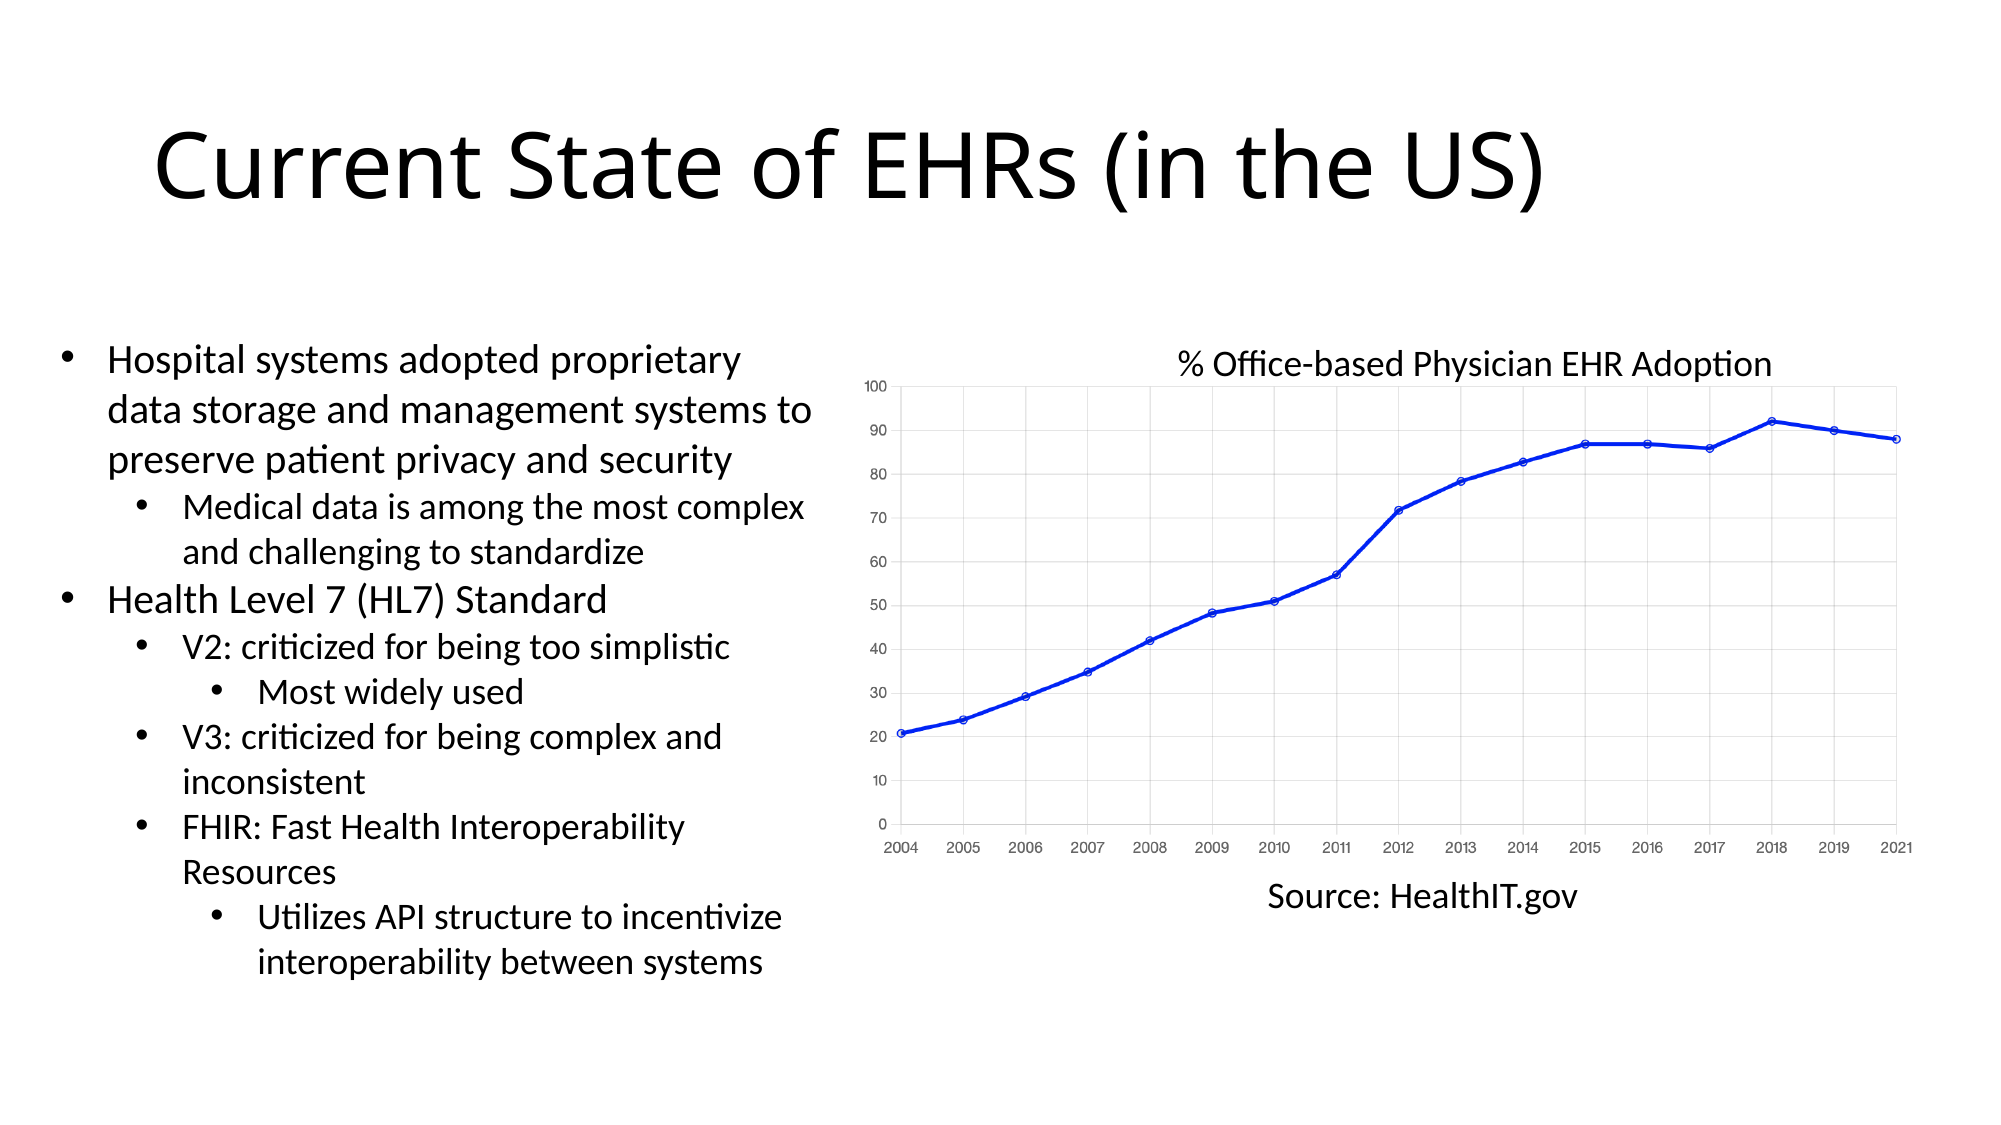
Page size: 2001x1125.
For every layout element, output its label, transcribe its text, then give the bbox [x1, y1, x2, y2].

text_box Source: HealthIT.gov [1252, 864, 1625, 924]
title Current State of EHRs (in the US) [137, 59, 1863, 278]
text_box Hospital systems adopted proprietary data storage and management systems to preserve patient privacy and security Medical data is among the most complex and challenging to standardize Health Level 7 (HL7) Standard V2: criticized for being too simplistic Most widely used V3: criticized for being complex and inconsistent FHIR: Fast Health Interoperability Resources Utilizes API structure to incentivize interoperability between systems [45, 324, 838, 989]
picture [837, 361, 1940, 864]
text_box % Office-based Physician EHR Adoption [1162, 331, 1804, 361]
